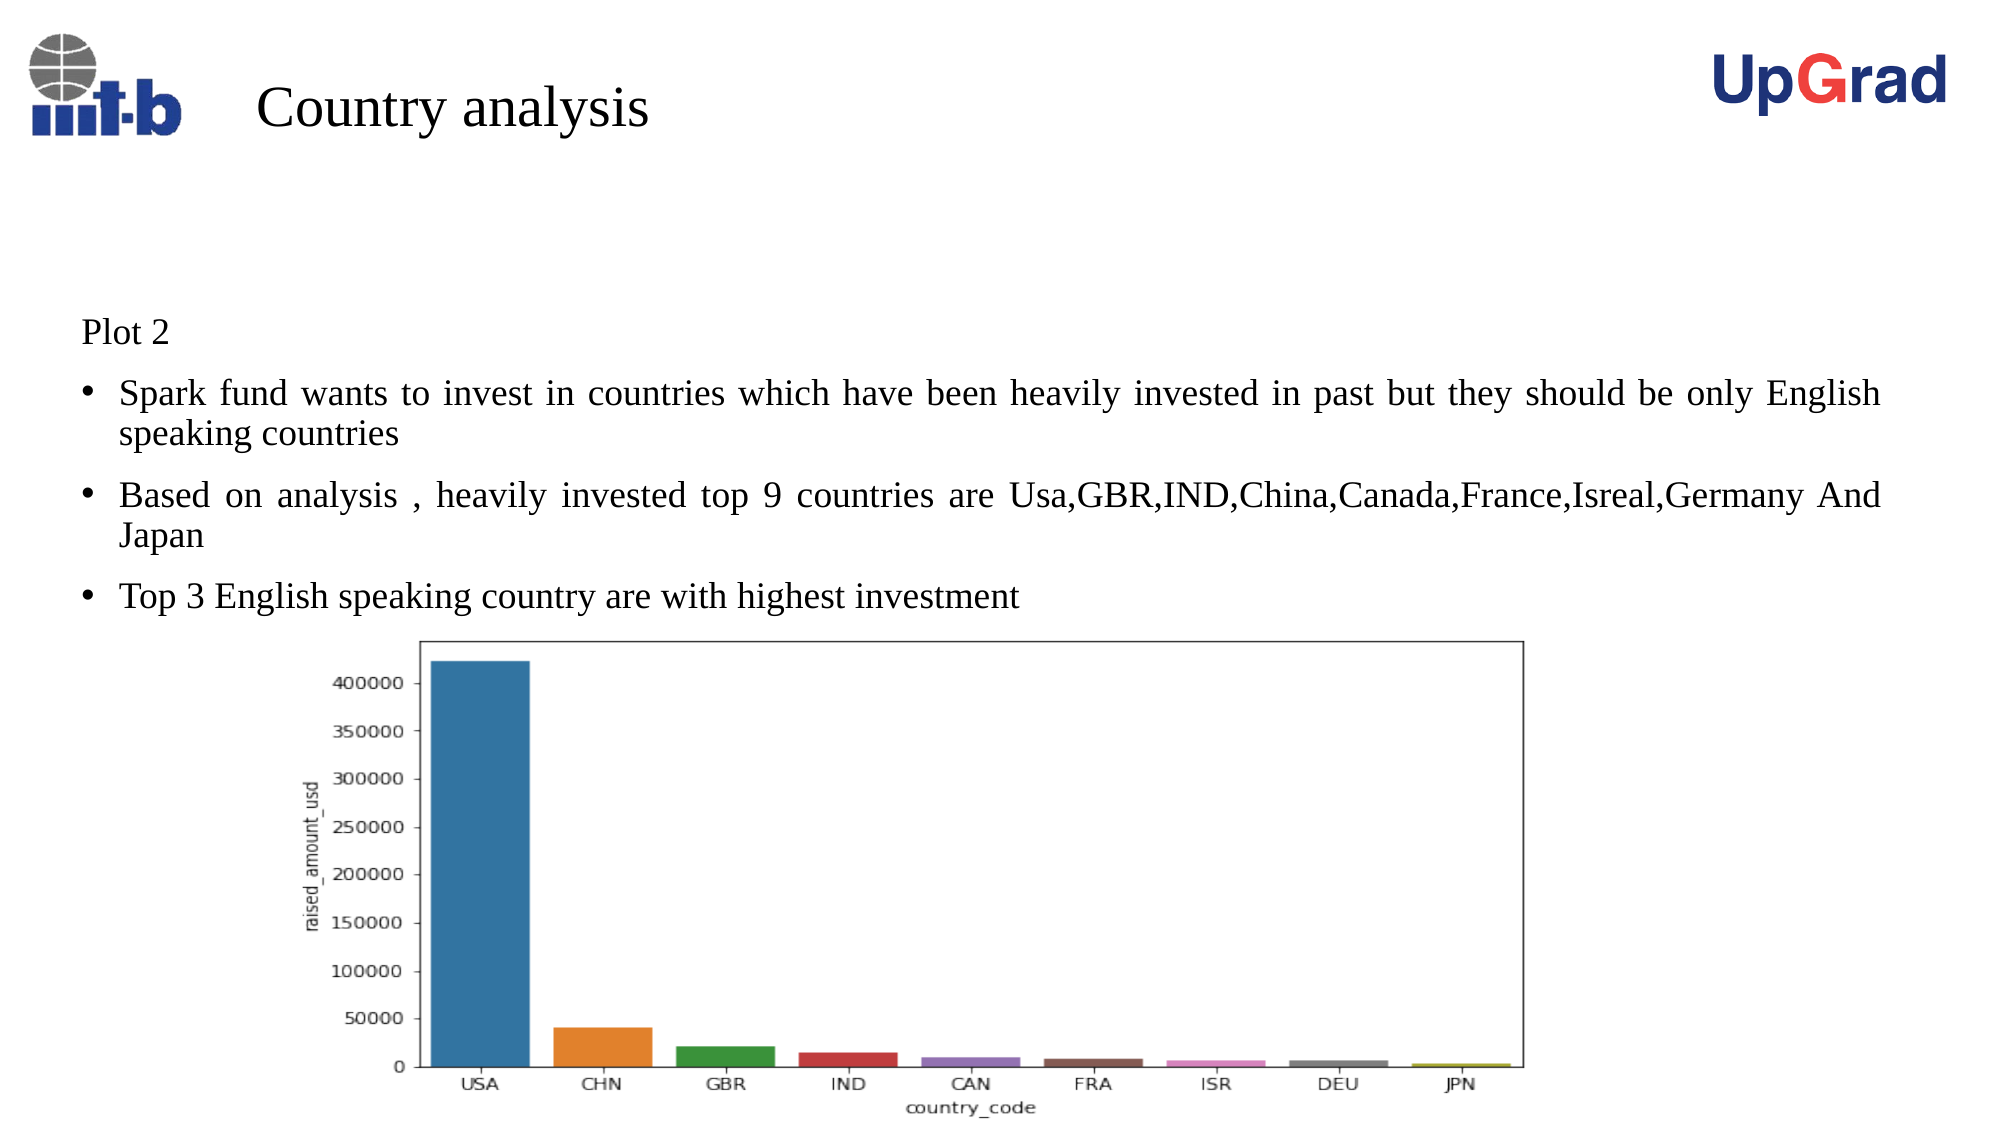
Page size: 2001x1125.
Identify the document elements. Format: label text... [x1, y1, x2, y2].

picture [287, 630, 1537, 1125]
list Plot 2 Spark fund wants to invest in countries which have been heavily invested in past but they should be only English speaking countries Based on analysis , heavily invested top 9 countries are Usa,GBR,IND,China,Canada,France,Isreal,Germany And Japan Top 3 English speaking country are with highest investment [66, 304, 1899, 1017]
picture [1714, 53, 1952, 116]
title Country analysis [241, 63, 1321, 153]
picture [0, 29, 208, 163]
